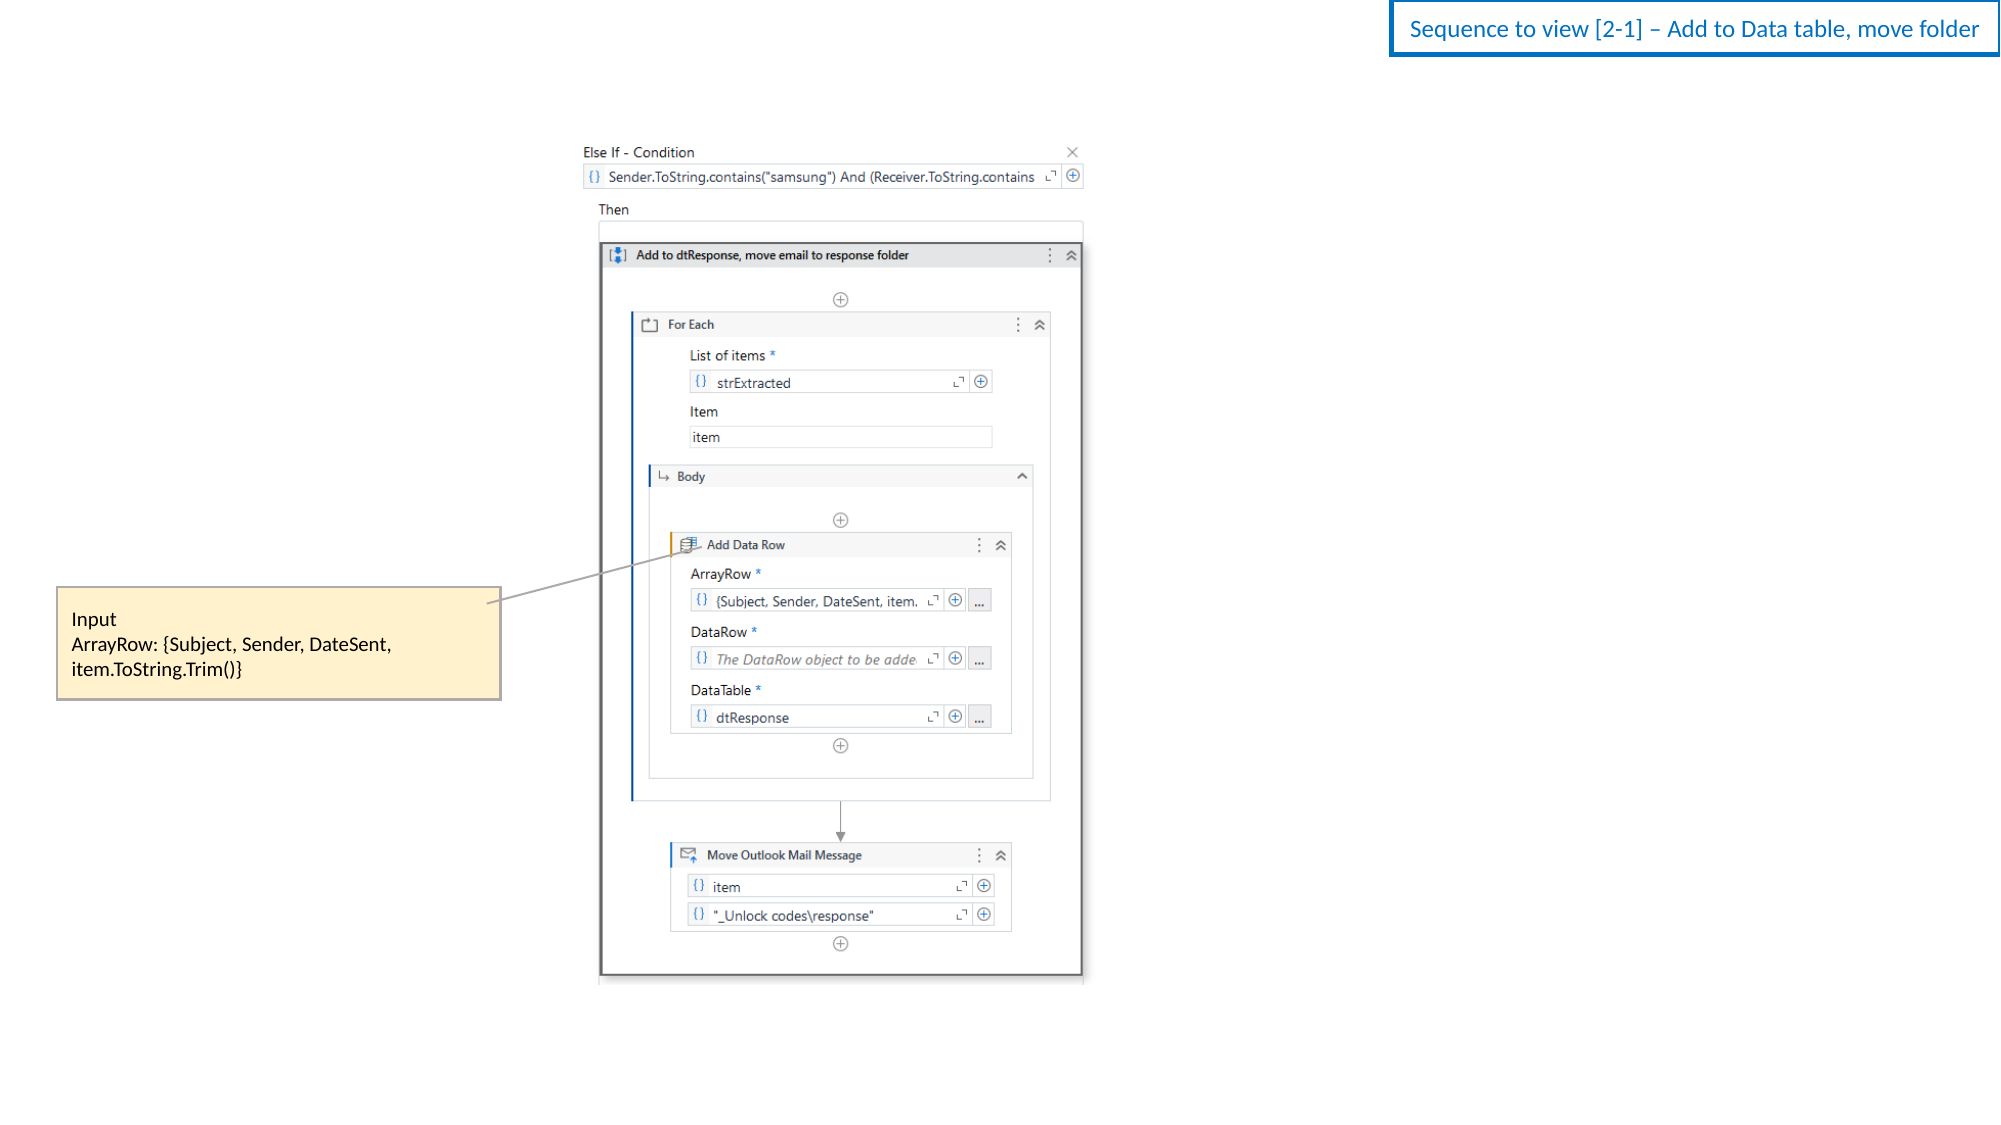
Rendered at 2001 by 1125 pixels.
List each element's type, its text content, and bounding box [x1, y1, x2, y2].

picture [575, 140, 1097, 985]
text_box Sequence to view [2-1] – Add to Data table, move folder [1391, 0, 2000, 55]
text_box Input ArrayRow: {Subject, Sender, DateSent, item.ToString.Trim()} [56, 579, 575, 701]
